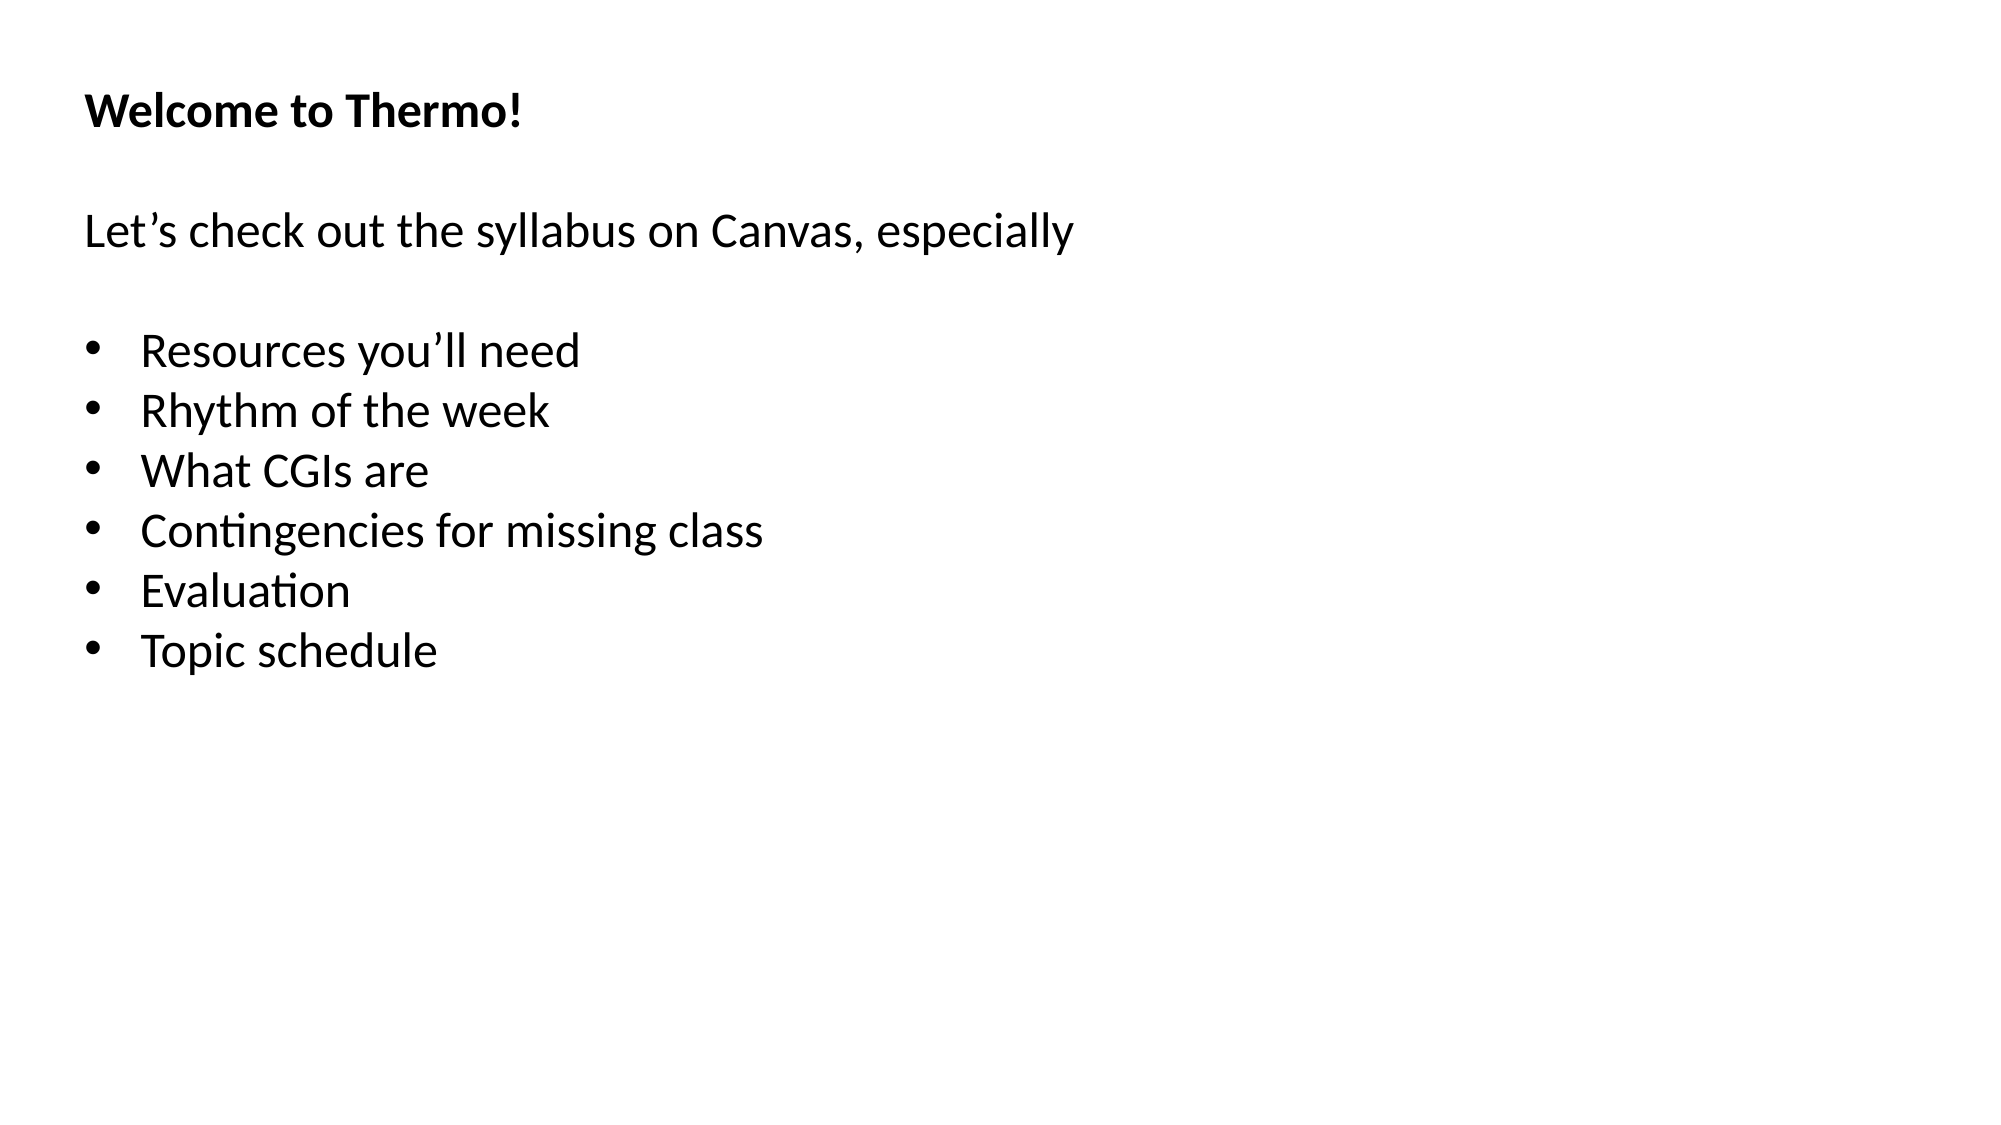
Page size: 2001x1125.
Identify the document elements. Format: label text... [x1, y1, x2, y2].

text_box Welcome to Thermo! Let’s check out the syllabus on Canvas, especially Resources you’ll need Rhythm of the week What CGIs are Contingencies for missing class Evaluation Topic schedule [69, 70, 1895, 805]
